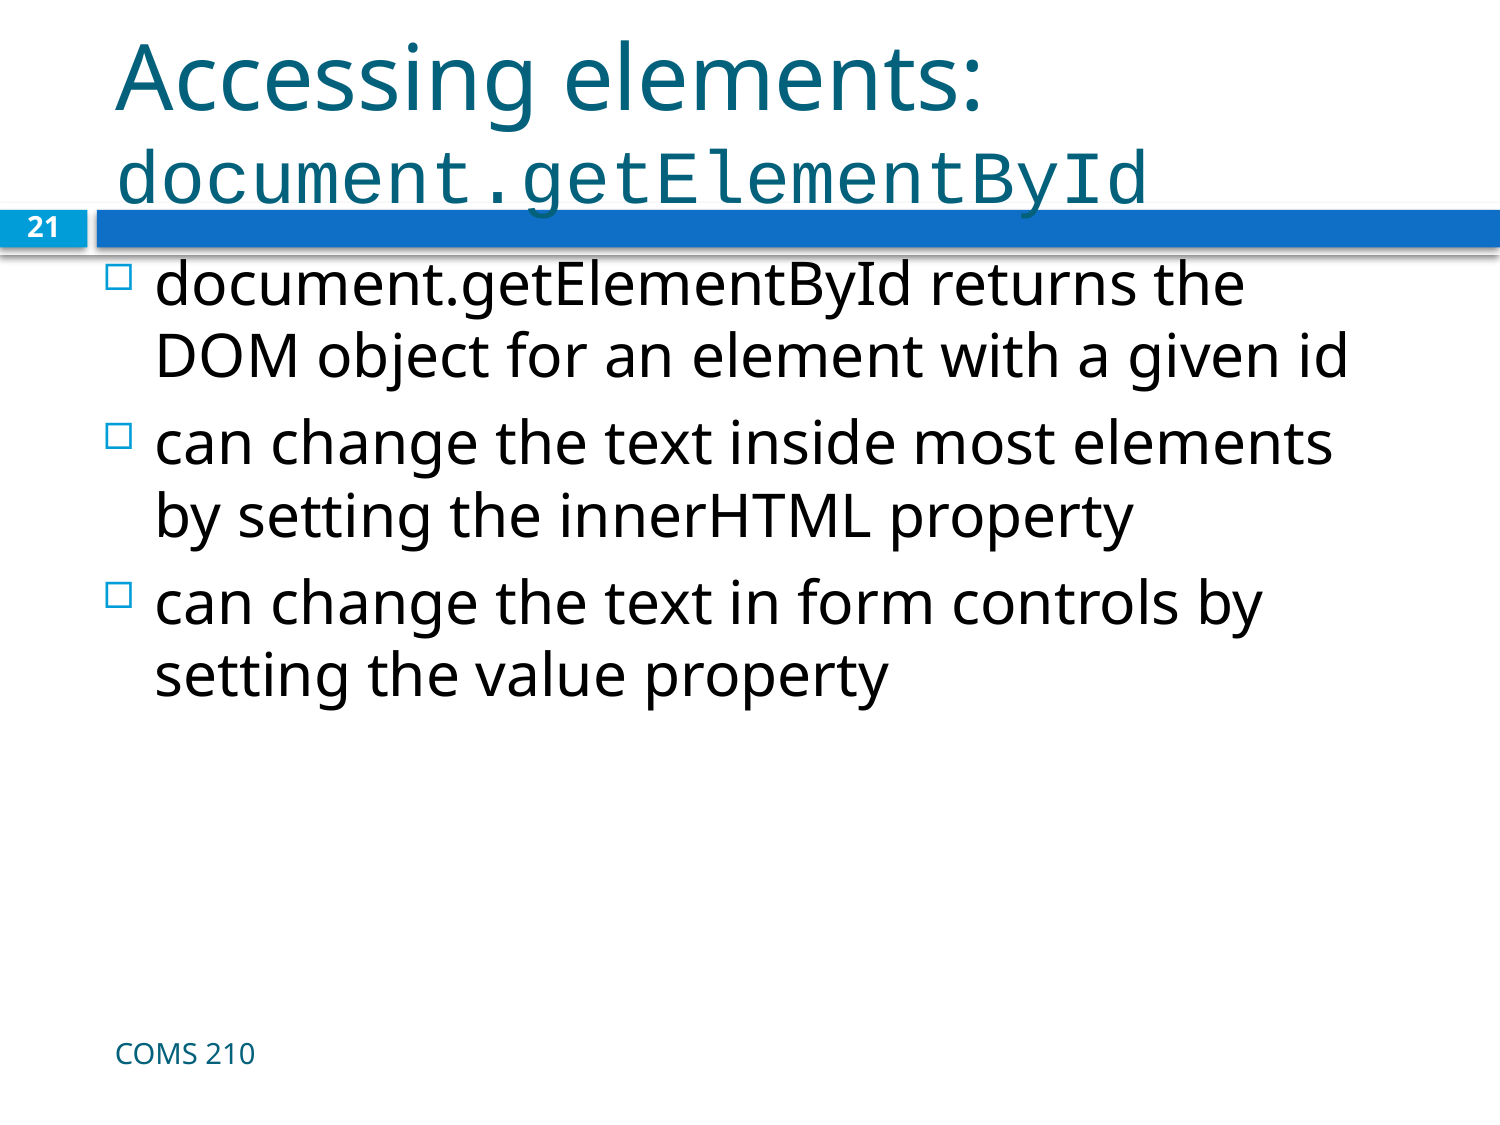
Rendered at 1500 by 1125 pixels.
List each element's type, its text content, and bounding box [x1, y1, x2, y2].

text_box document.getElementById returns the DOM object for an element with a given id can change the text inside most elements by setting the innerHTML property can change the text in form controls by setting the value property [87, 237, 1425, 438]
footer COMS 210 [99, 1025, 990, 1085]
title Accessing elements: document.getElementById [100, 37, 1439, 201]
slide_number 21 [0, 208, 88, 249]
